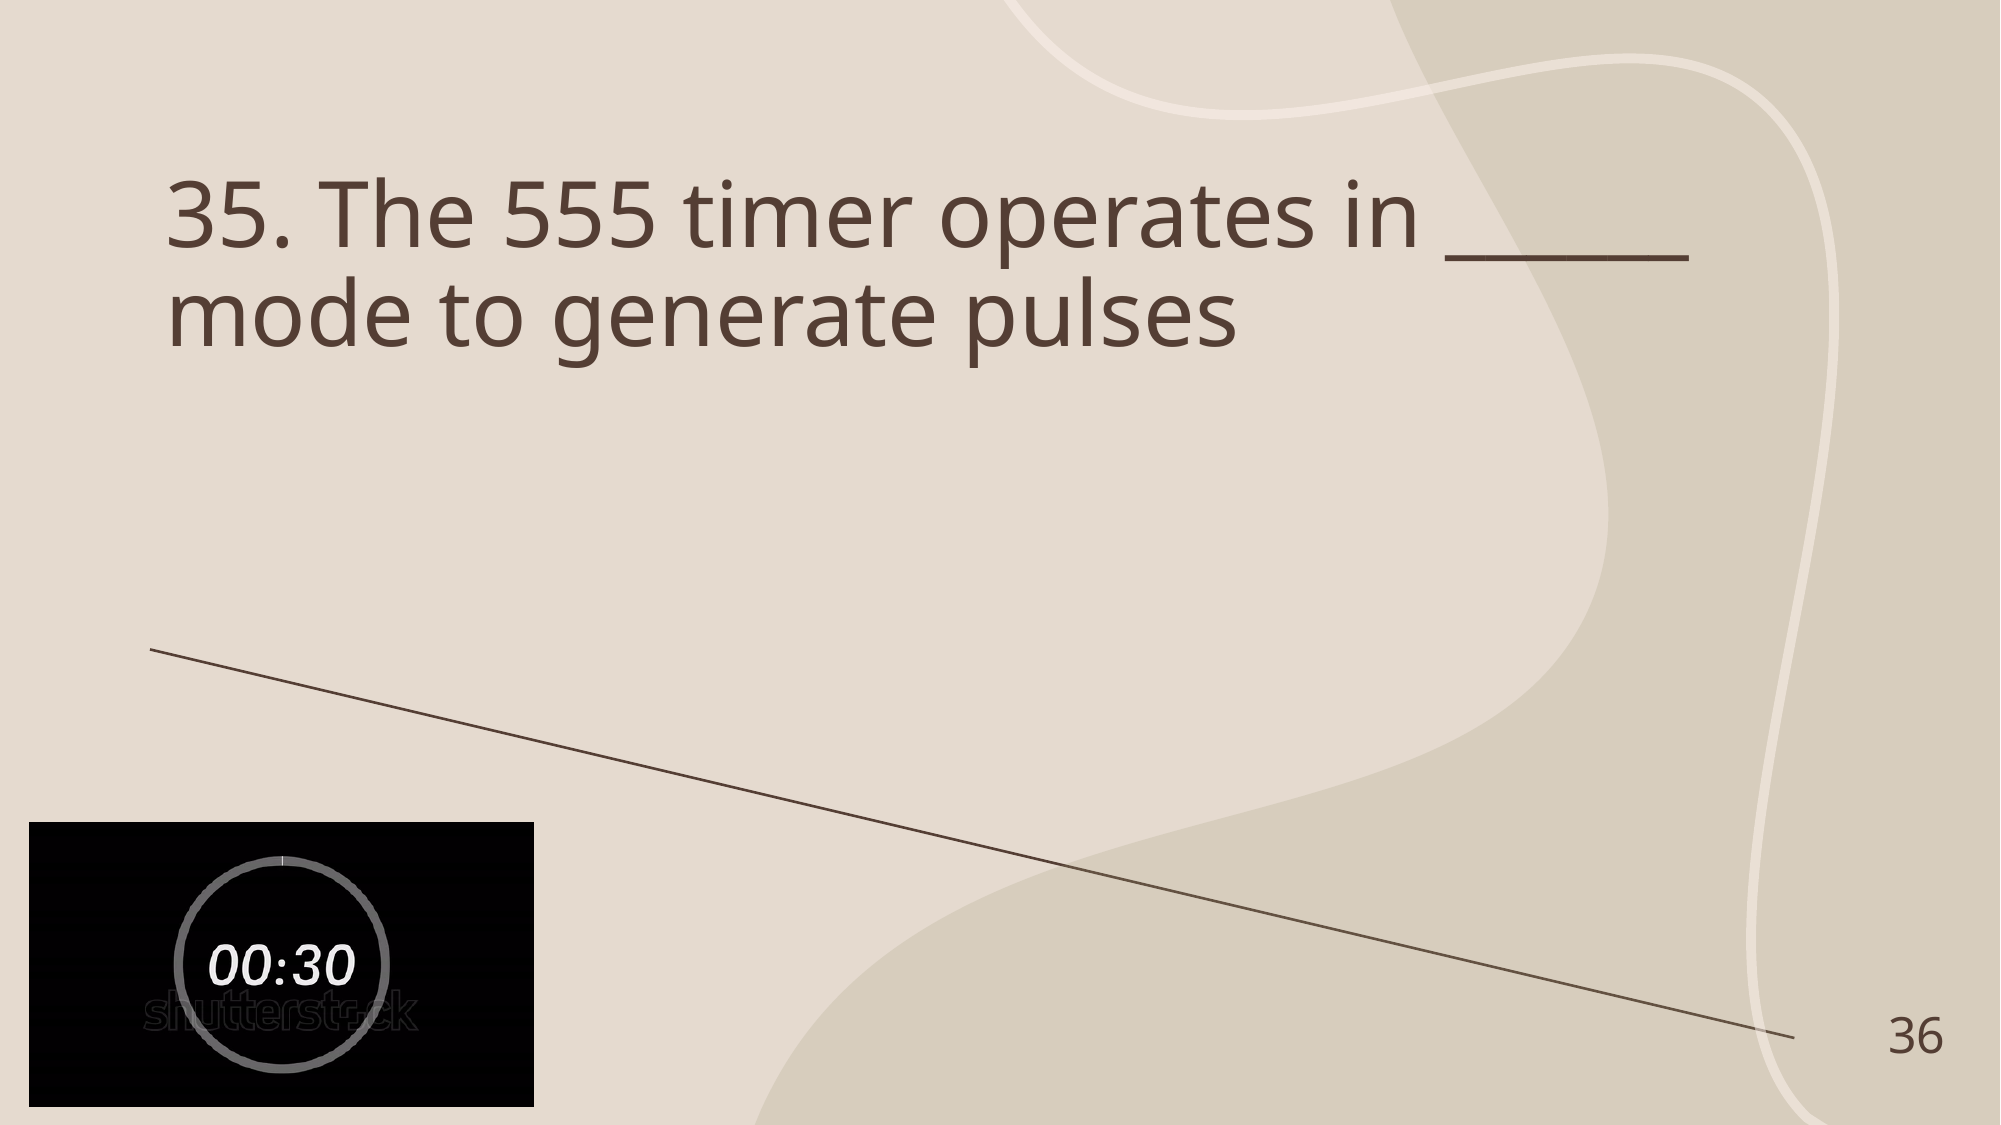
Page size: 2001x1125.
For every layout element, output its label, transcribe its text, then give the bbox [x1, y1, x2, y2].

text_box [28, 822, 535, 1107]
title 35. The 555 timer operates in ______ mode to generate pulses [150, 224, 1850, 375]
slide_number 36 [1862, 964, 1971, 1112]
